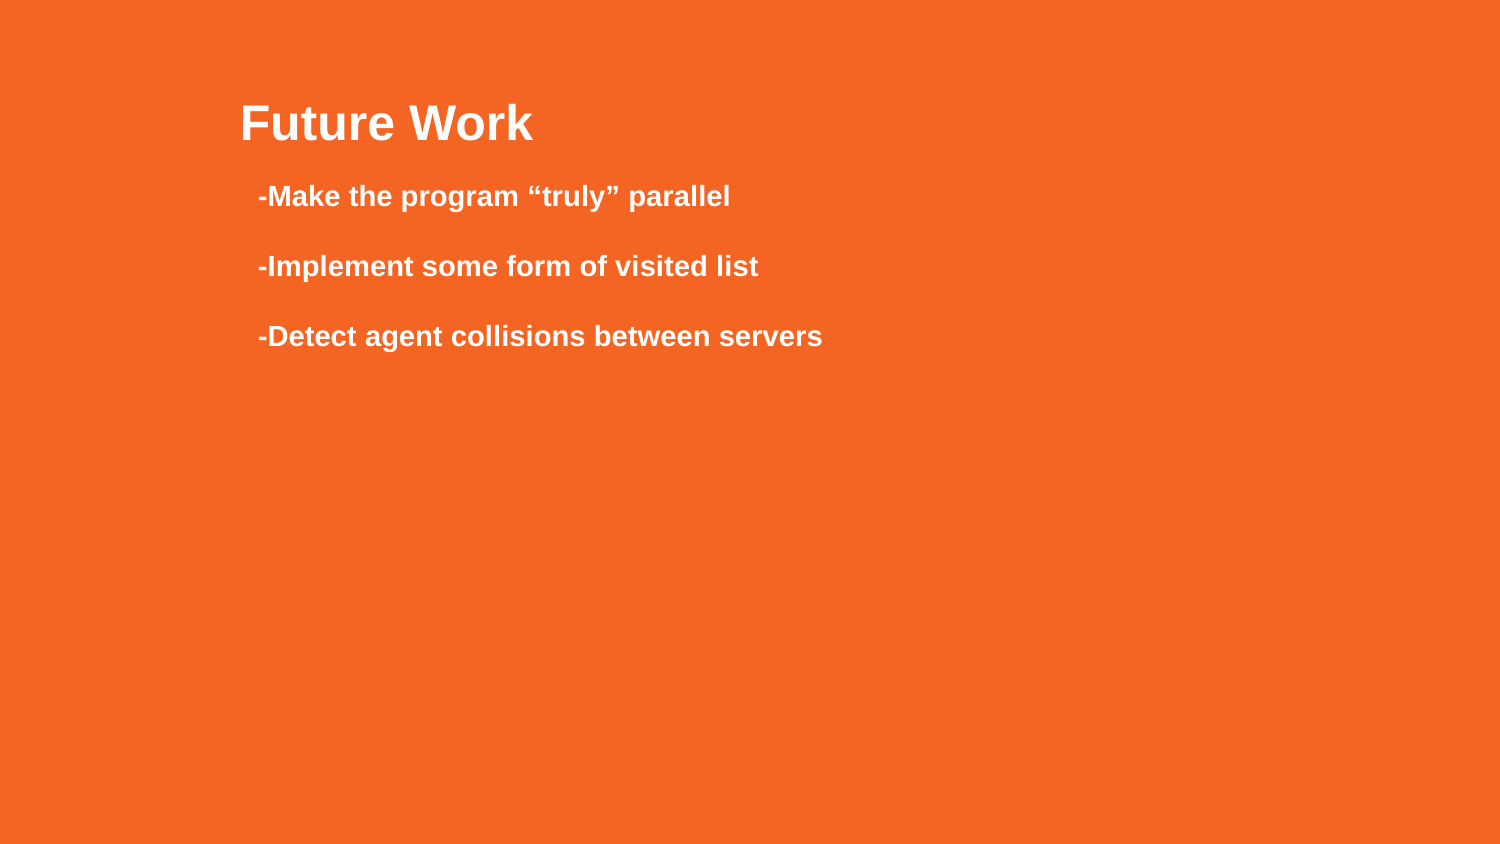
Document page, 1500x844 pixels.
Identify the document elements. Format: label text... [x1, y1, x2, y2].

text_box Future Work [224, 74, 1123, 306]
text_box -Make the program “truly” parallel -Implement some form of visited list -Detect agent collisions between servers [242, 161, 1235, 728]
